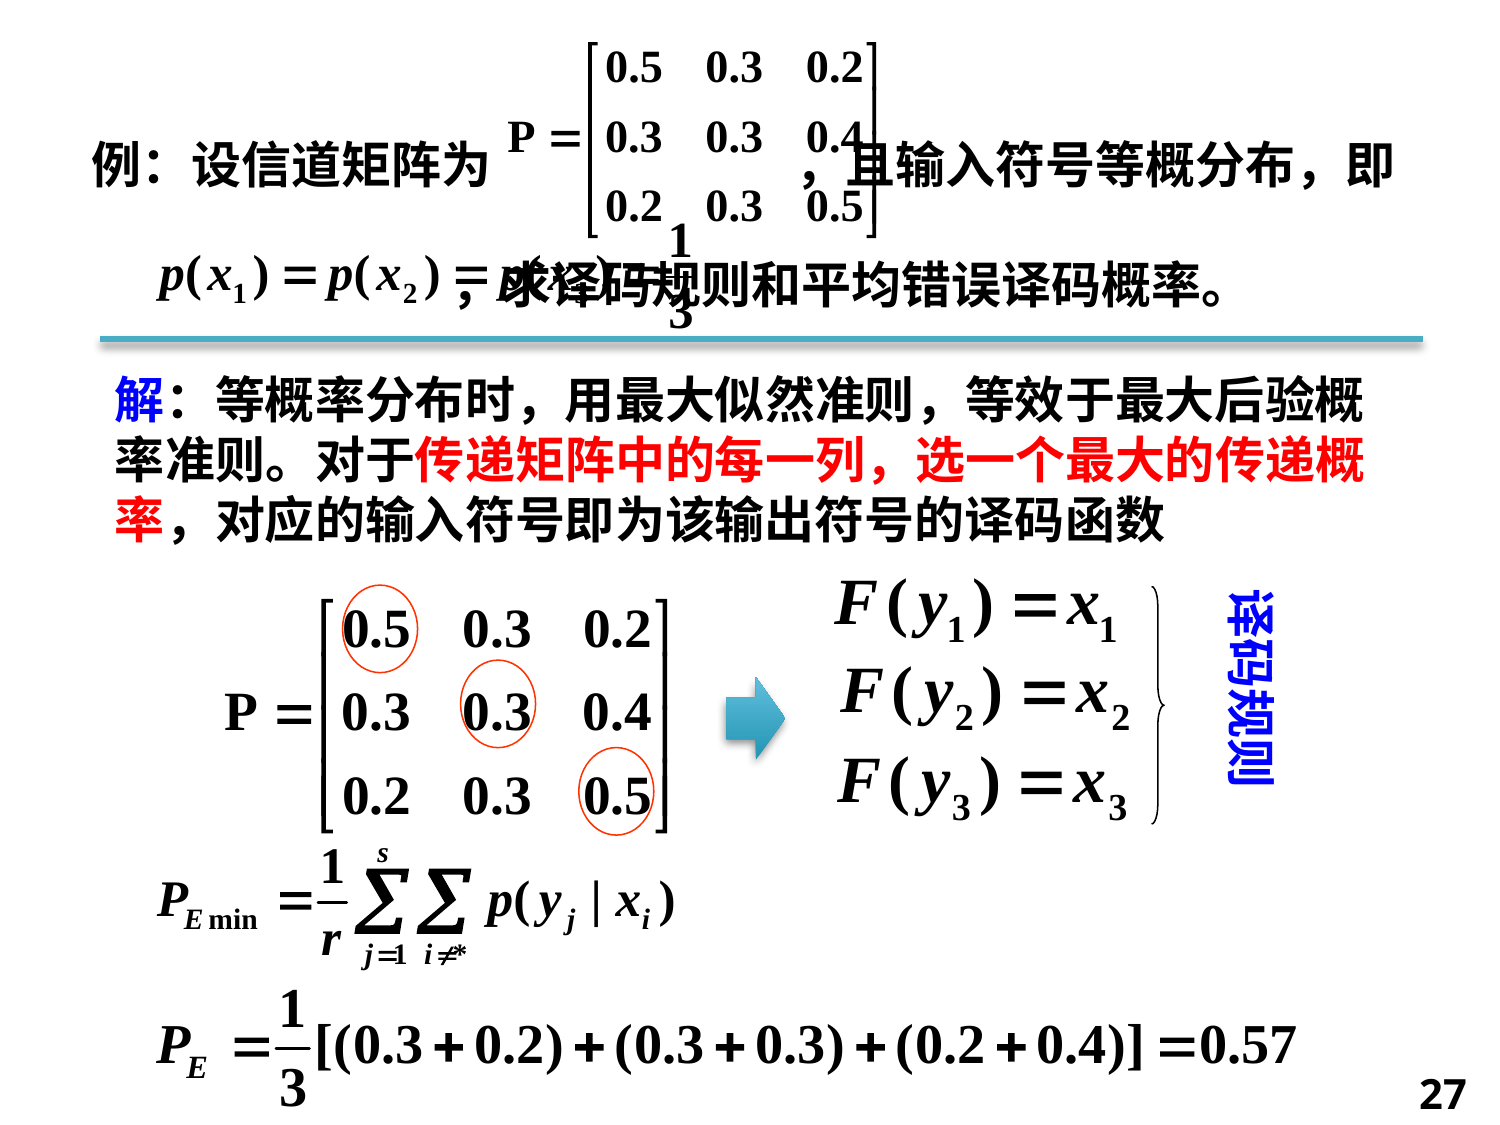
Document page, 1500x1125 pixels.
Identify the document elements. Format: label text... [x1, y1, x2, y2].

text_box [215, 587, 689, 835]
text_box [1151, 586, 1165, 824]
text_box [828, 646, 1143, 746]
slide_number 27 [1379, 1075, 1483, 1118]
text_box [146, 830, 685, 981]
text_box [145, 969, 1309, 1121]
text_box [144, 205, 707, 338]
text_box 译码规则 [1198, 574, 1290, 788]
text_box [726, 677, 786, 760]
text_box 例：设信道矩阵为 ，且输入符号等概分布，即 ，求译码规则和平均错误译码概率。 [712, 66, 1448, 322]
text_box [499, 32, 894, 246]
text_box 解：等概率分布时，用最大似然准则，等效于最大后验概率准则。对于传递矩阵中的每一列，选一个最大的传递概率，对应的输入符号即为该输出符号的译码函数 [100, 361, 1388, 617]
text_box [826, 755, 1140, 836]
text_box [823, 558, 1132, 652]
text_box 例：设信道矩阵为 ，且输入符号等概分布，即 ，求译码规则和平均错误译码概率。 [76, 66, 493, 322]
